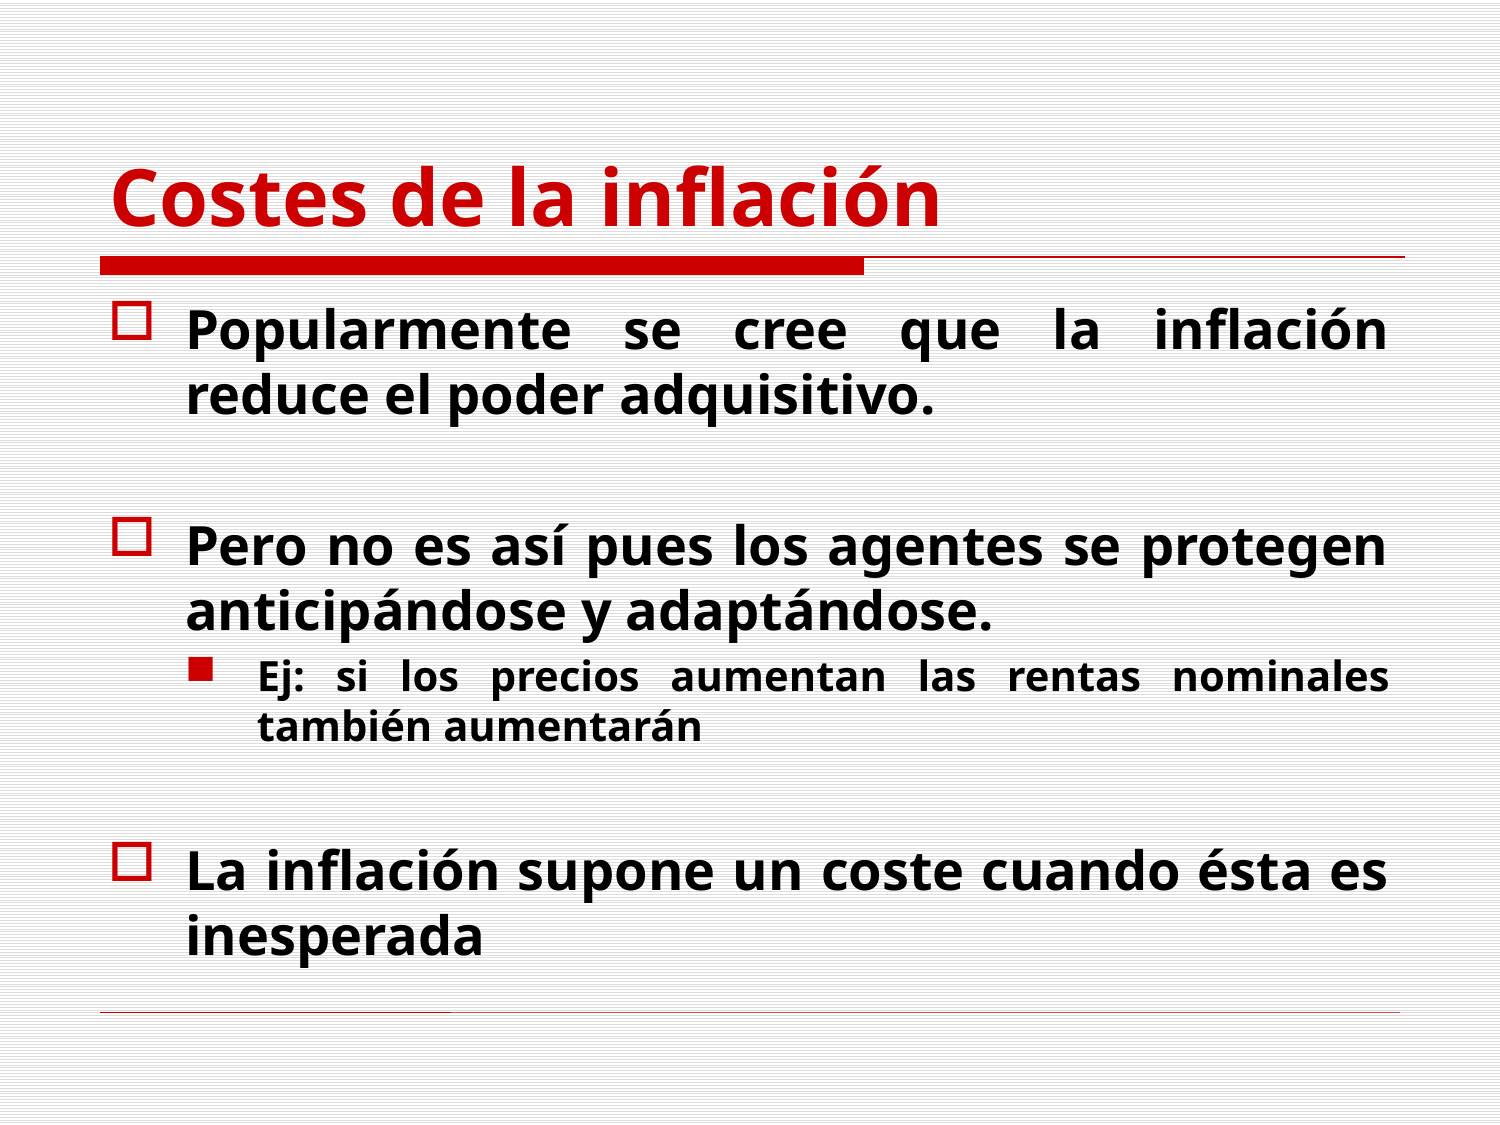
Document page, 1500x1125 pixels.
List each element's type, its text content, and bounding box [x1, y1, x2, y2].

title Costes de la inflación [94, 50, 1407, 250]
list Popularmente se cree que la inflación reduce el poder adquisitivo. Pero no es así pues los agentes se protegen anticipándose y adaptándose. Ej: si los precios aumentan las rentas nominales también aumentarán La inflación supone un coste cuando ésta es inesperada [92, 287, 1406, 988]
